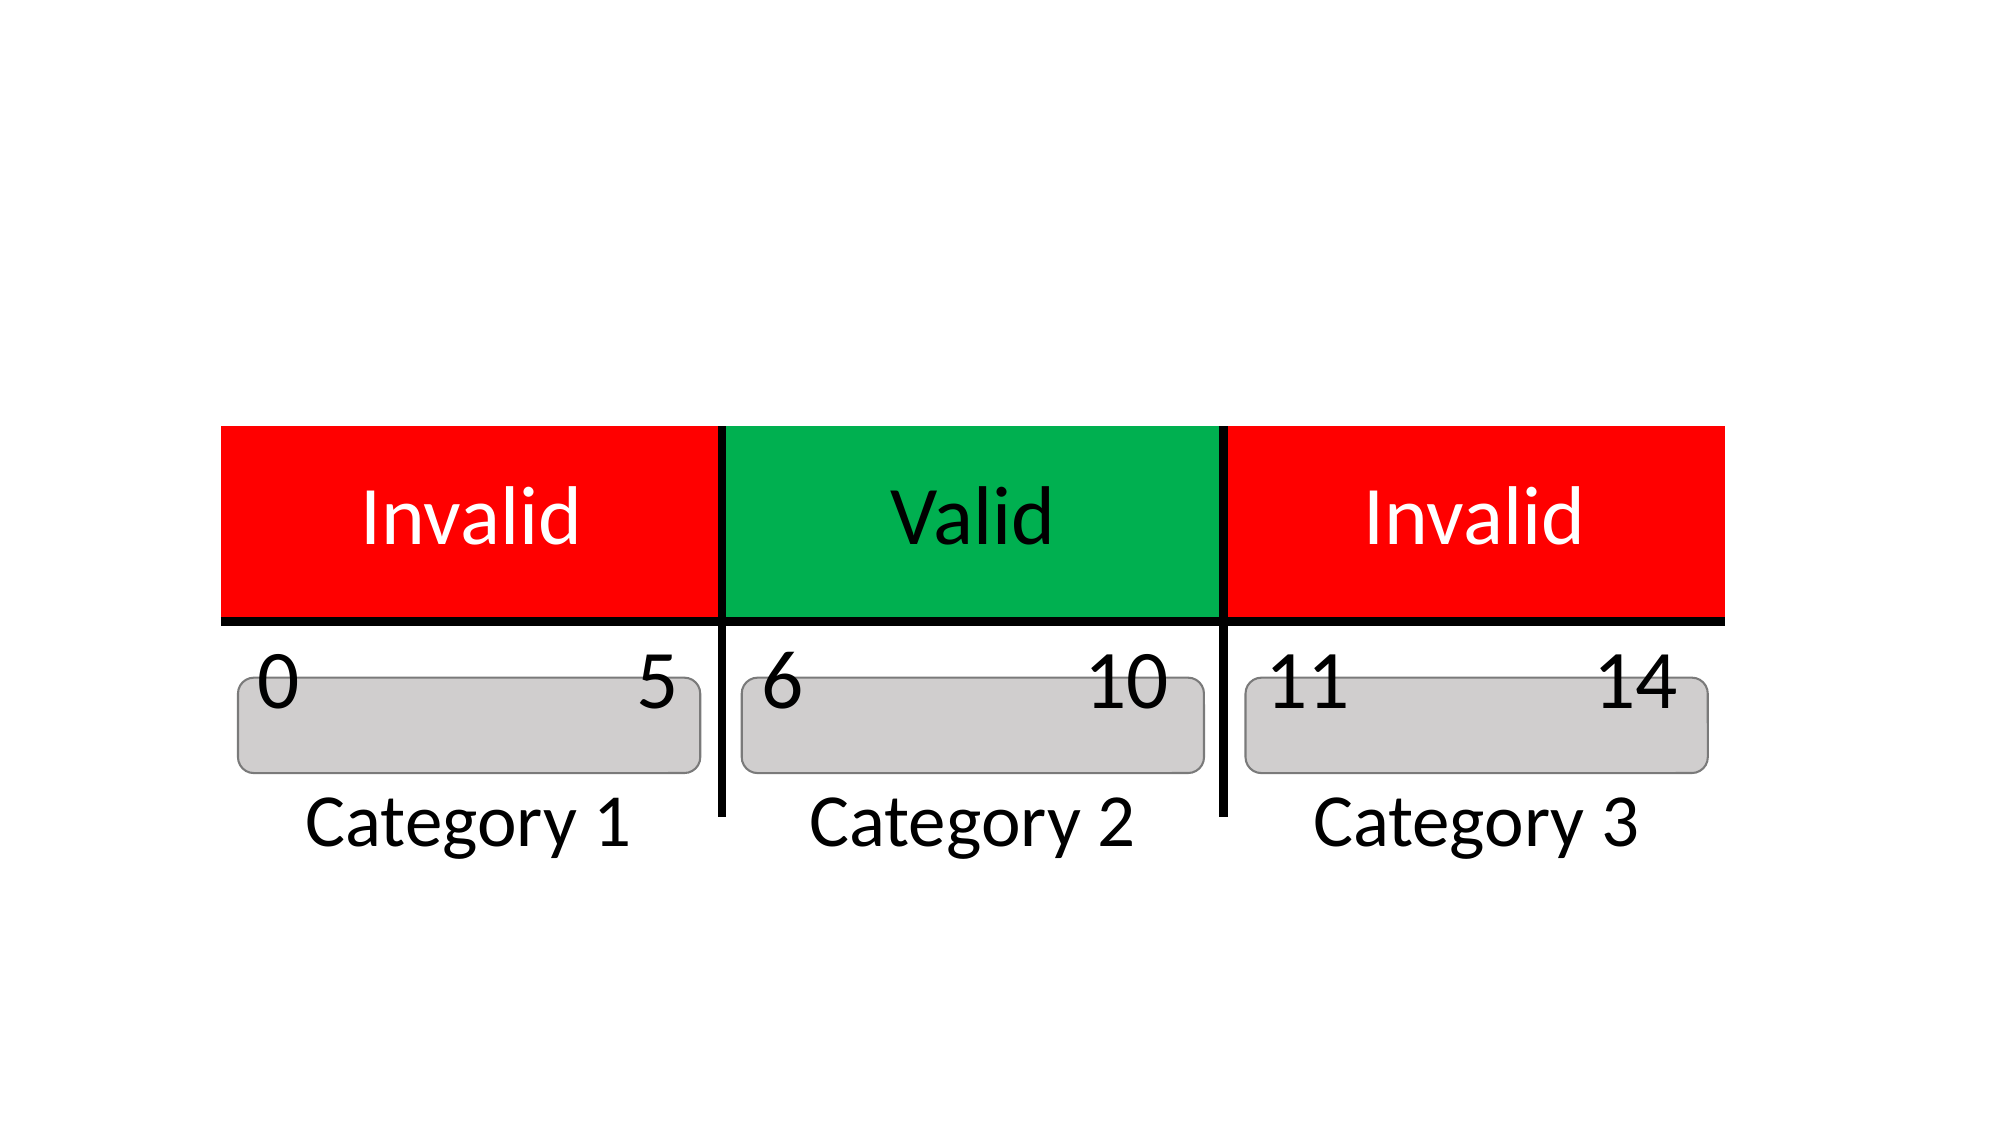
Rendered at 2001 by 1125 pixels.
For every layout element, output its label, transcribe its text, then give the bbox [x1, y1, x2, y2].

text_box Category 1 [266, 817, 672, 869]
table_header Invalid [221, 426, 718, 617]
text_box 11 14 [1244, 676, 1709, 775]
table_cell [1228, 626, 1725, 817]
table_cell [221, 626, 718, 817]
text_box Category 3 [1274, 763, 1679, 869]
text_box 6 10 [740, 676, 1206, 775]
table_header Valid [726, 426, 1219, 617]
text_box Category 2 [770, 763, 1176, 869]
table_header Invalid [1228, 426, 1725, 617]
table_cell [726, 626, 1219, 817]
text_box 0 5 [236, 676, 702, 775]
